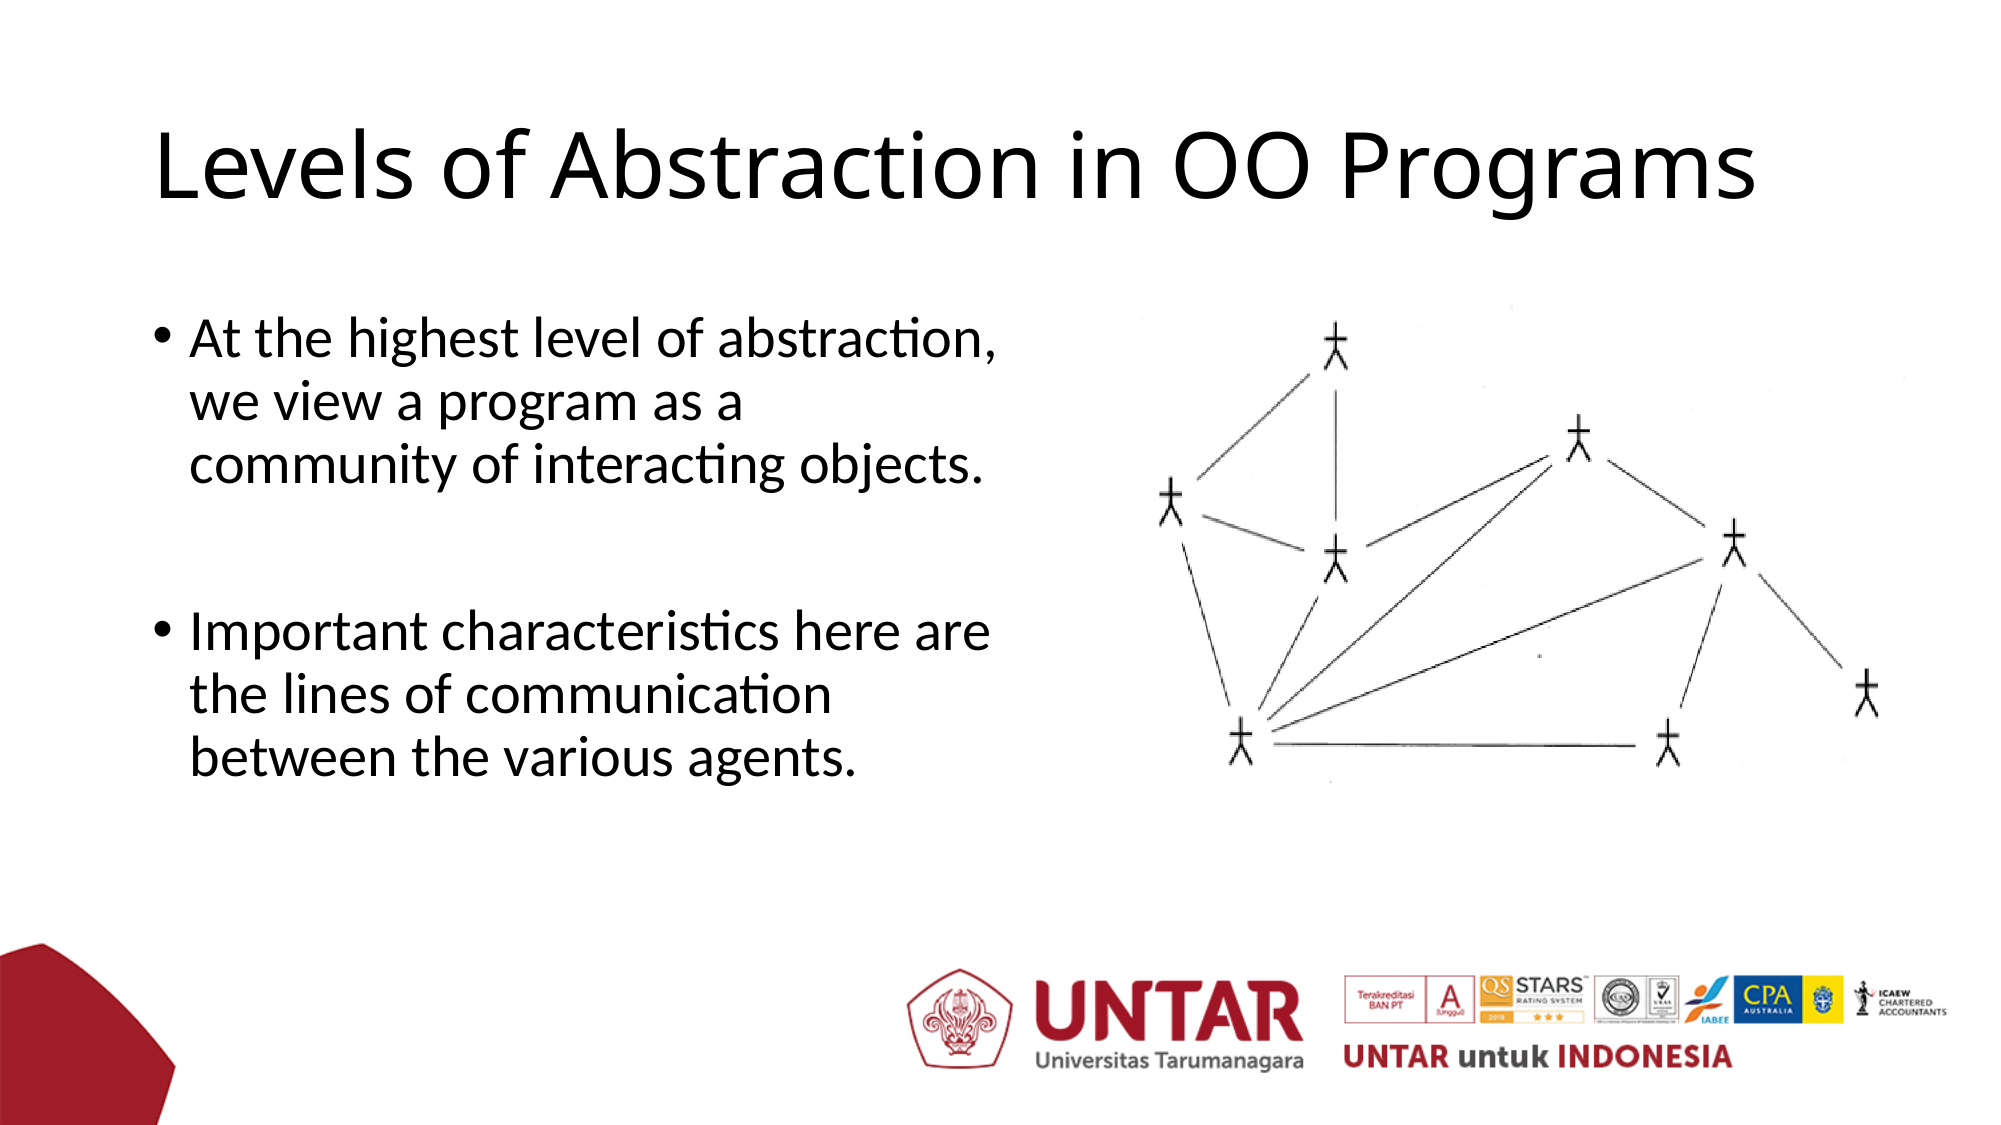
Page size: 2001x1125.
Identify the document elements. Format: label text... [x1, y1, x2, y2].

list At the highest level of abstraction, we view a program as a community of interacting objects. Important characteristics here are the lines of communication between the various agents. [137, 299, 1024, 1014]
title Levels of Abstraction in OO Programs [137, 59, 1863, 278]
picture [0, 0, 2001, 1125]
